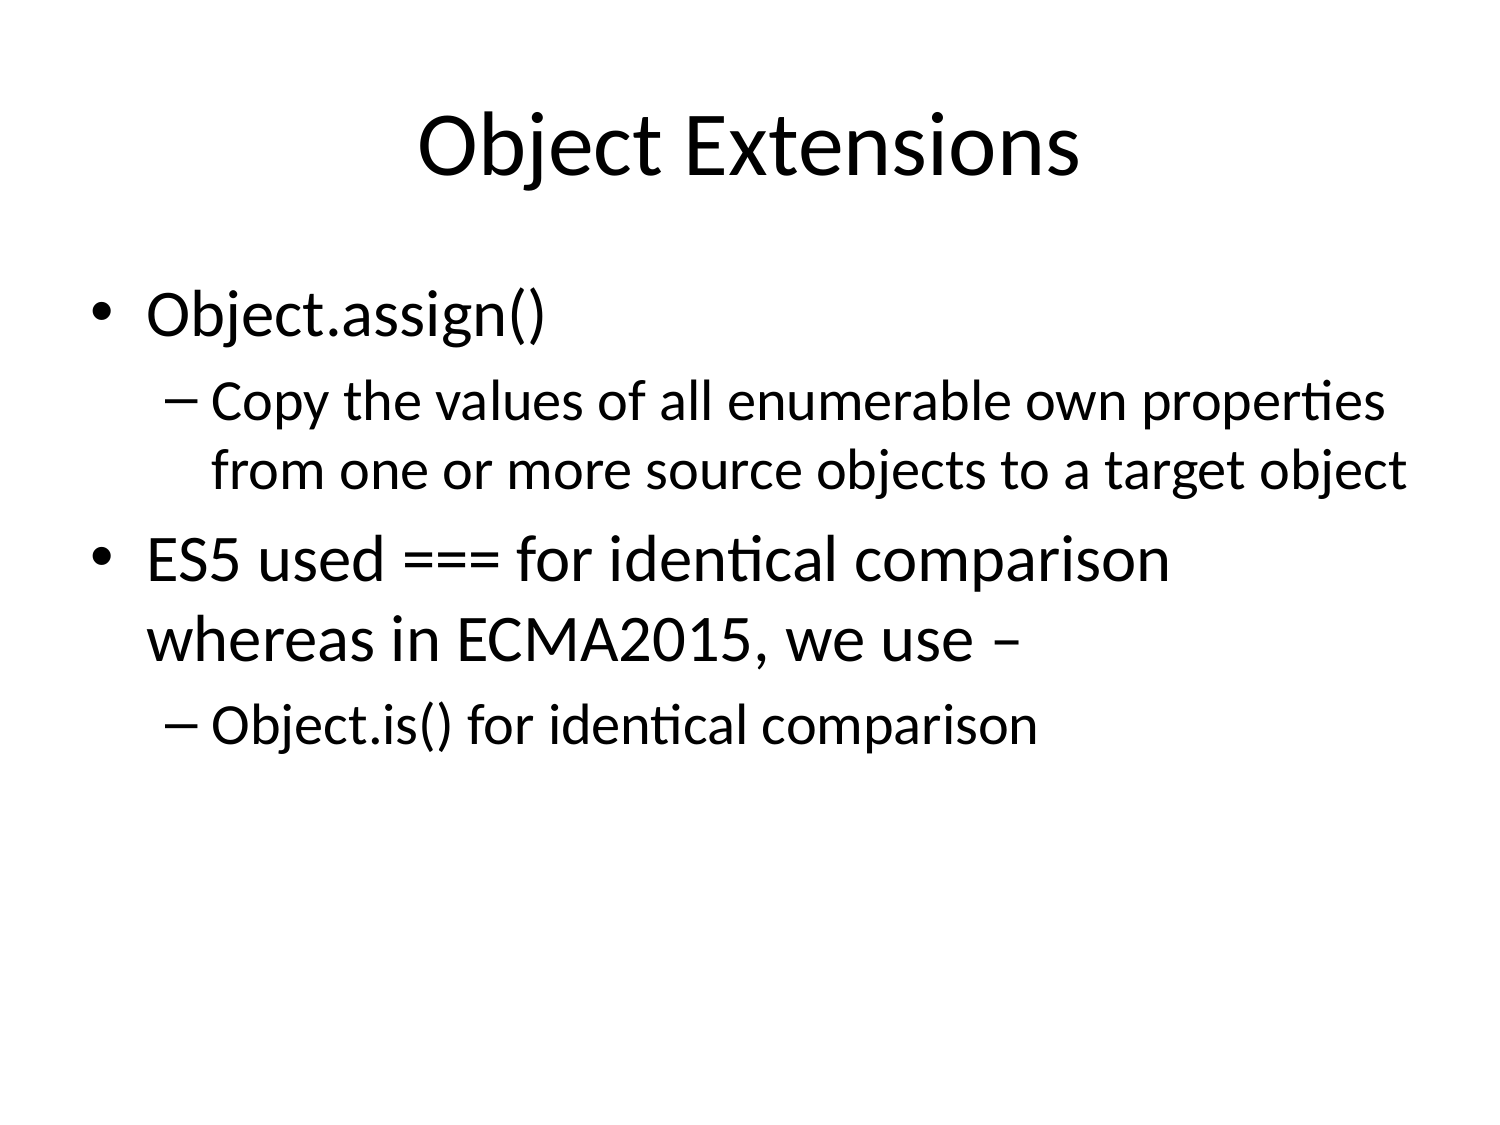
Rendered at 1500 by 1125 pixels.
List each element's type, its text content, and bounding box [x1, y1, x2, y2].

title Object Extensions [75, 45, 1425, 233]
list Object.assign() Copy the values of all enumerable own properties from one or more source objects to a target object ES5 used === for identical comparison whereas in ECMA2015, we use – Object.is() for identical comparison [75, 262, 1425, 1005]
